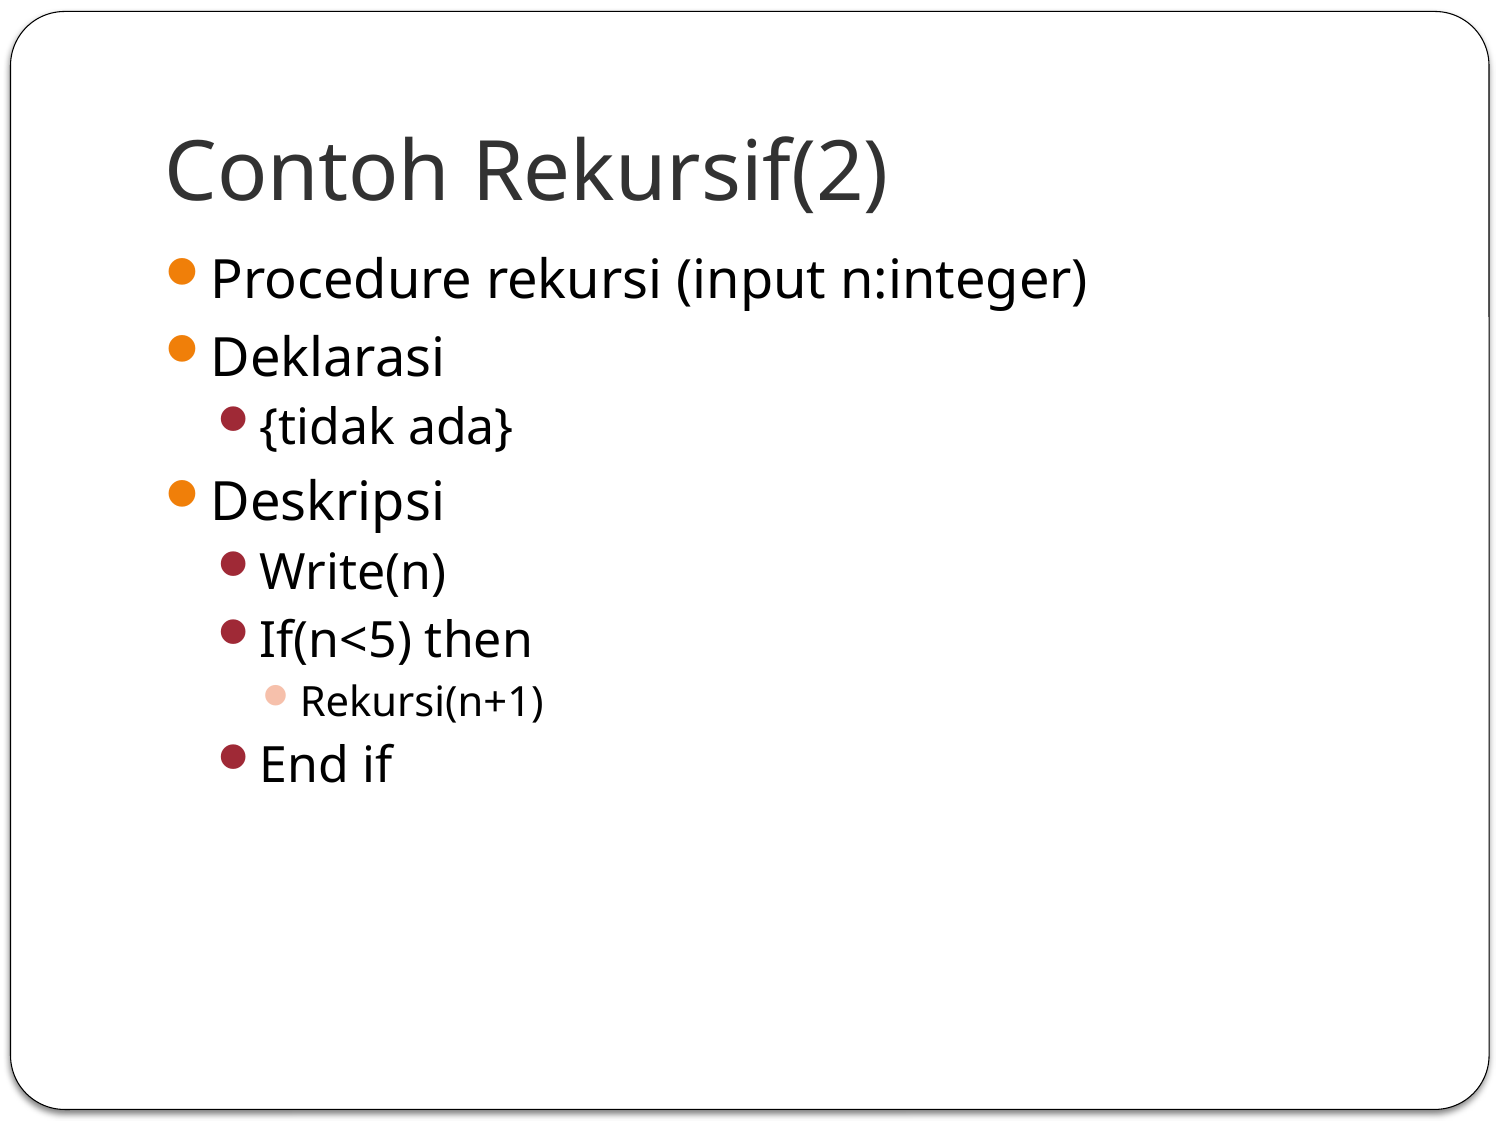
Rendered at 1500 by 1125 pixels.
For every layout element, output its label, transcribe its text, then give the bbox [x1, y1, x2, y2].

title Contoh Rekursif(2) [150, 45, 1425, 233]
list Procedure rekursi (input n:integer) Deklarasi {tidak ada} Deskripsi Write(n) If(n<5) then Rekursi(n+1) End if [150, 237, 1425, 988]
